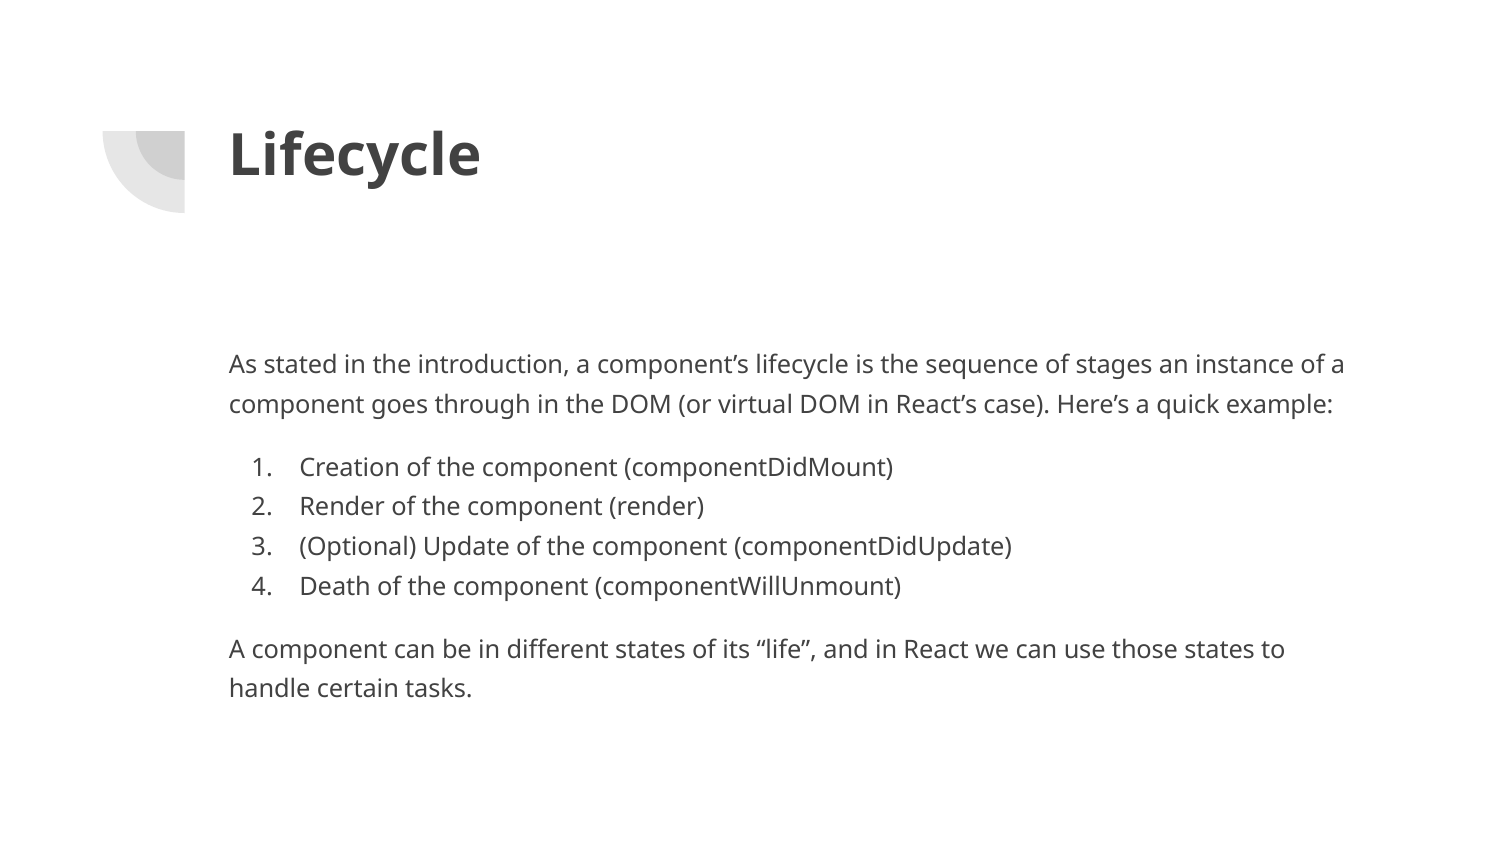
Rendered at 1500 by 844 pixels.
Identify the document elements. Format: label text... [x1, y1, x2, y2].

title Lifecycle [213, 98, 1368, 263]
list As stated in the introduction, a component’s lifecycle is the sequence of stages an instance of a component goes through in the DOM (or virtual DOM in React’s case). Here’s a quick example: Creation of the component (componentDidMount) Render of the component (render) (Optional) Update of the component (componentDidUpdate) Death of the component (componentWillUnmount) A component can be in different states of its “life”, and in React we can use those states to handle certain tasks. [213, 326, 1368, 744]
